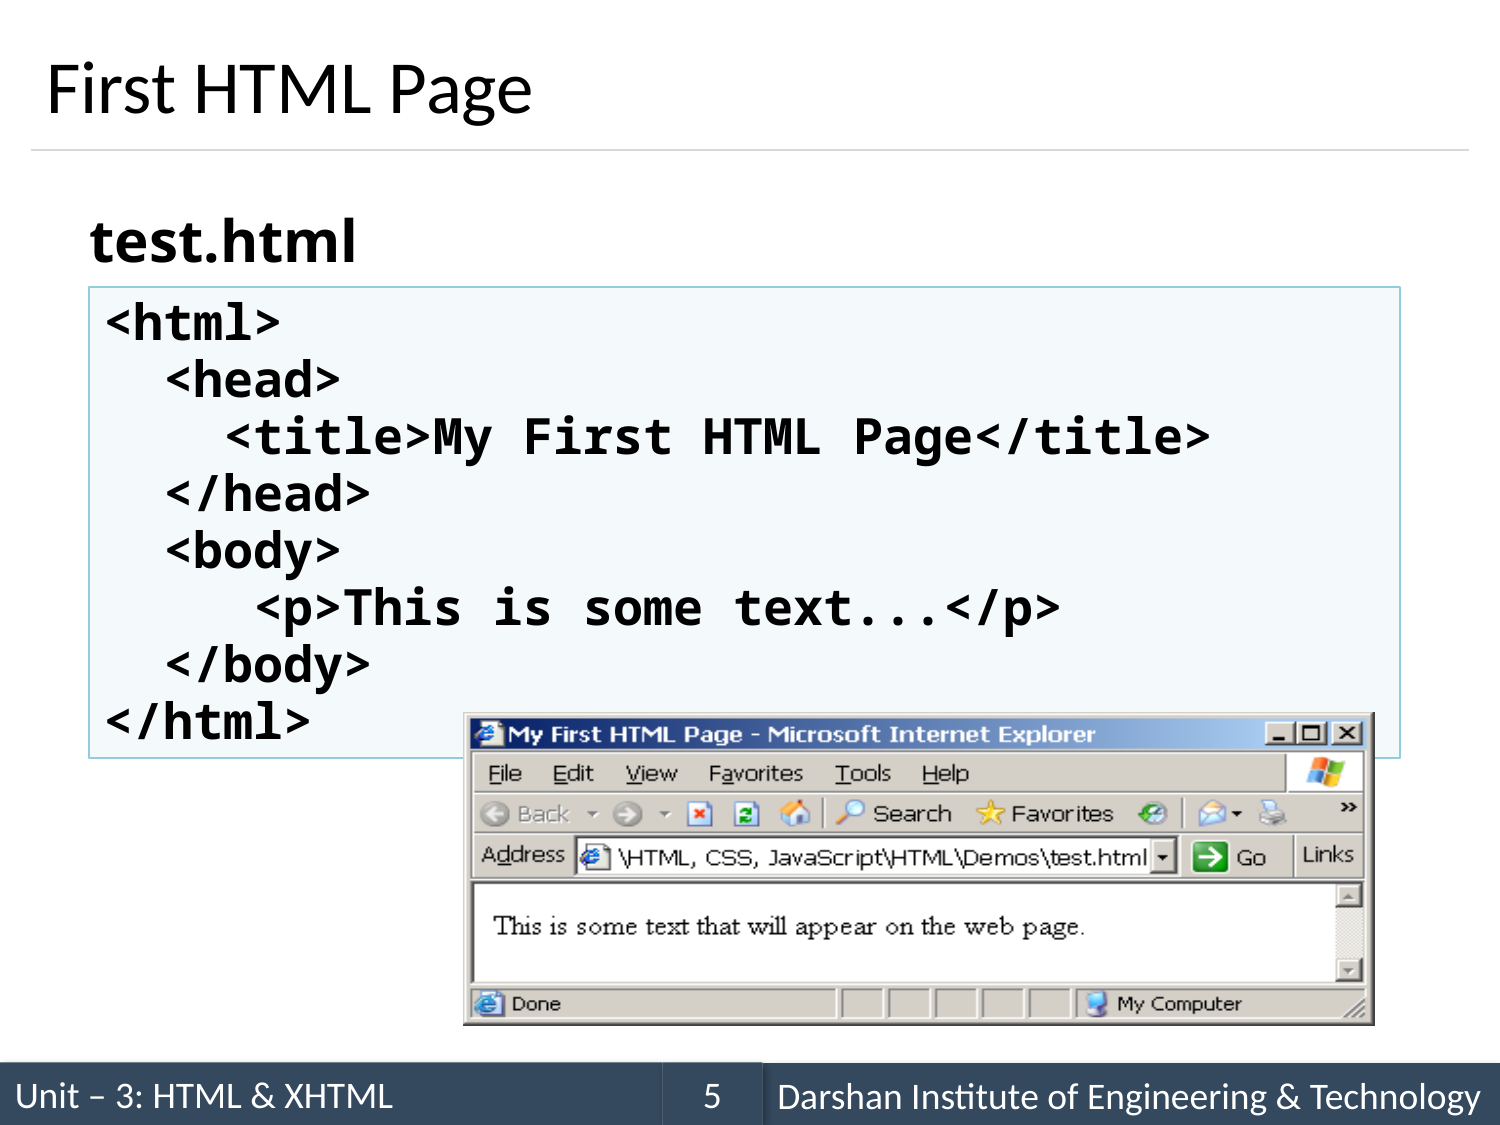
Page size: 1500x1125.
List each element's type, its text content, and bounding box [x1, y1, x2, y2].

text_box test.html [75, 187, 625, 282]
text_box <html> <head> <title>My First HTML Page</title> </head> <body> <p>This is some text...</p> </body> </html> [88, 287, 1400, 758]
picture [463, 712, 1376, 1026]
title First HTML Page [31, 17, 1469, 151]
